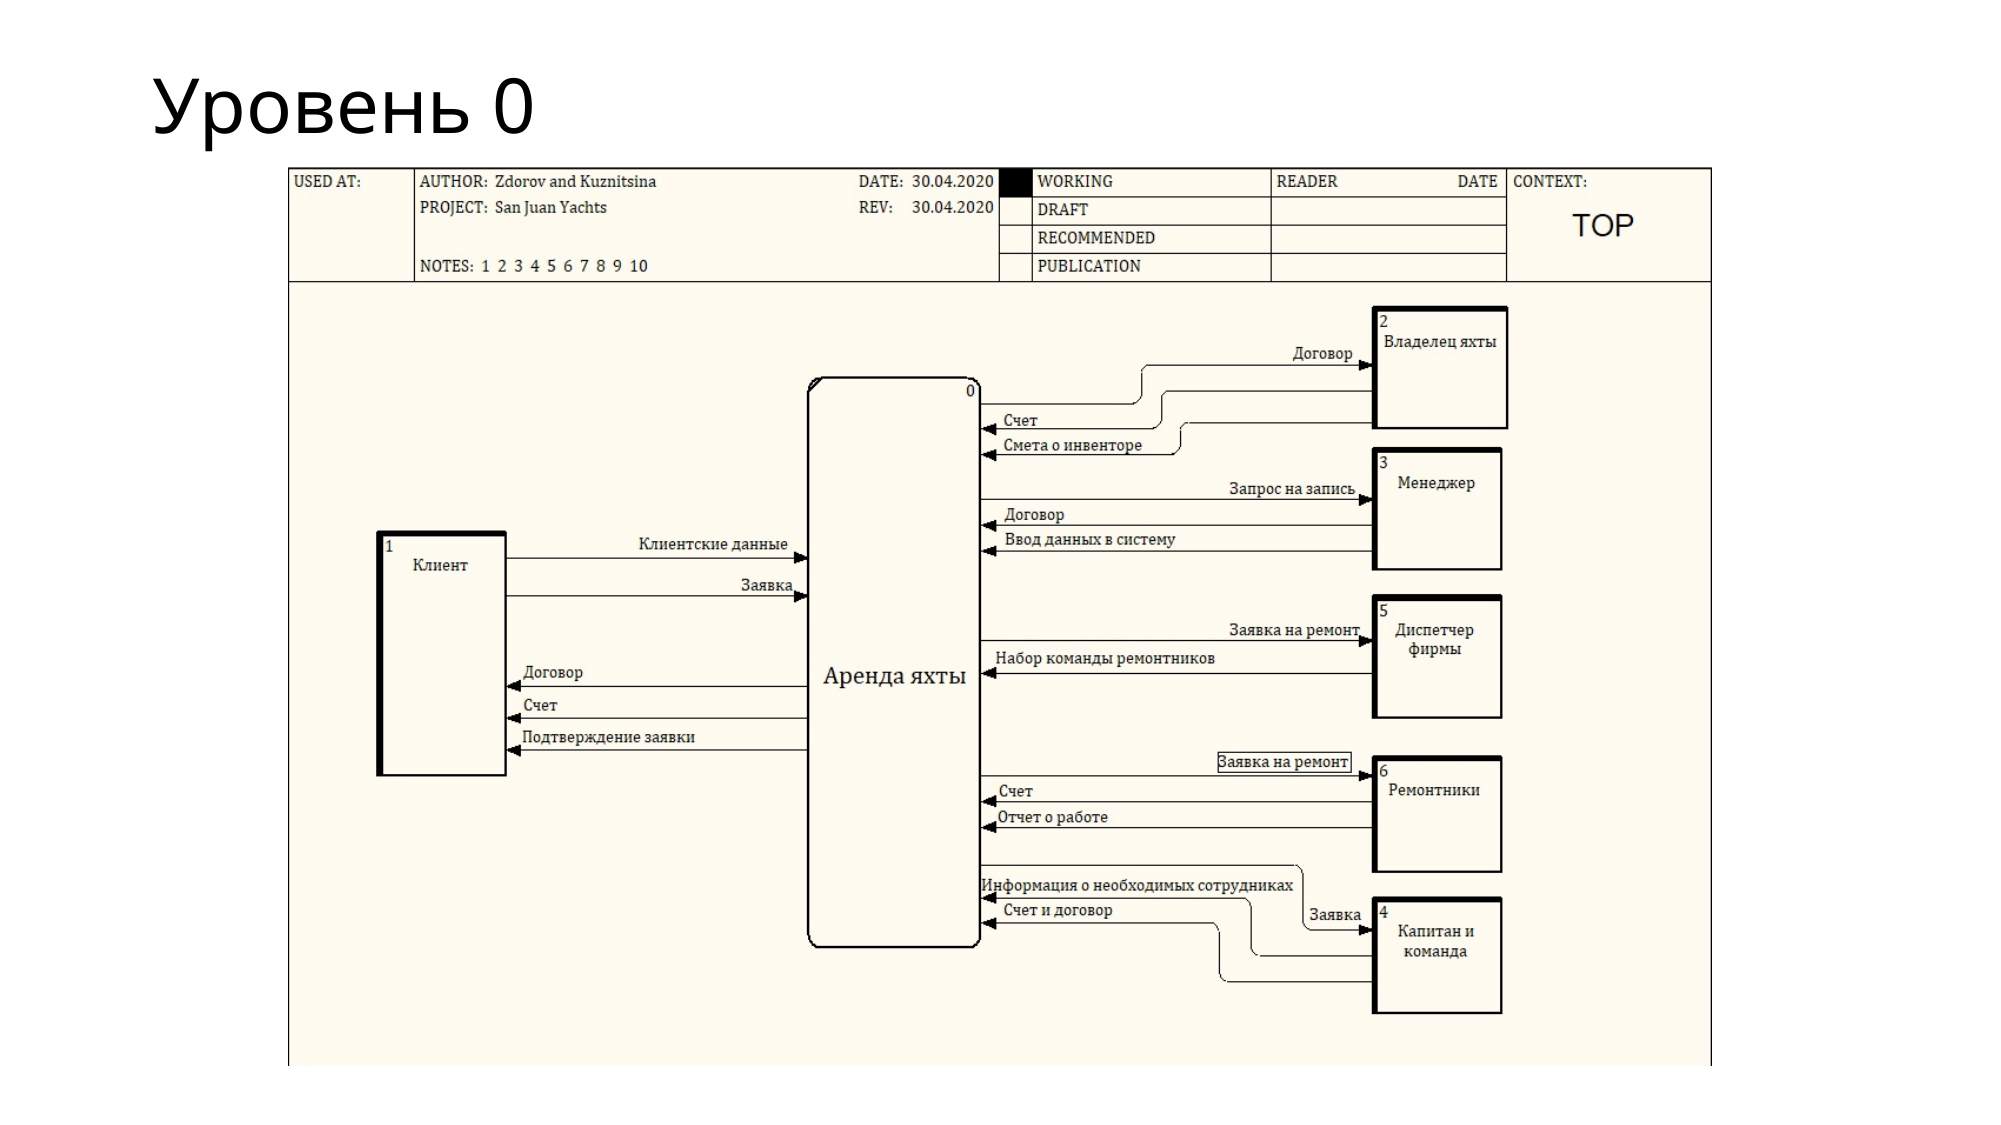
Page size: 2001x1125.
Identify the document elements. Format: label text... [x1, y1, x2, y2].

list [288, 167, 1712, 1066]
title Уровень 0 [137, 59, 1863, 158]
